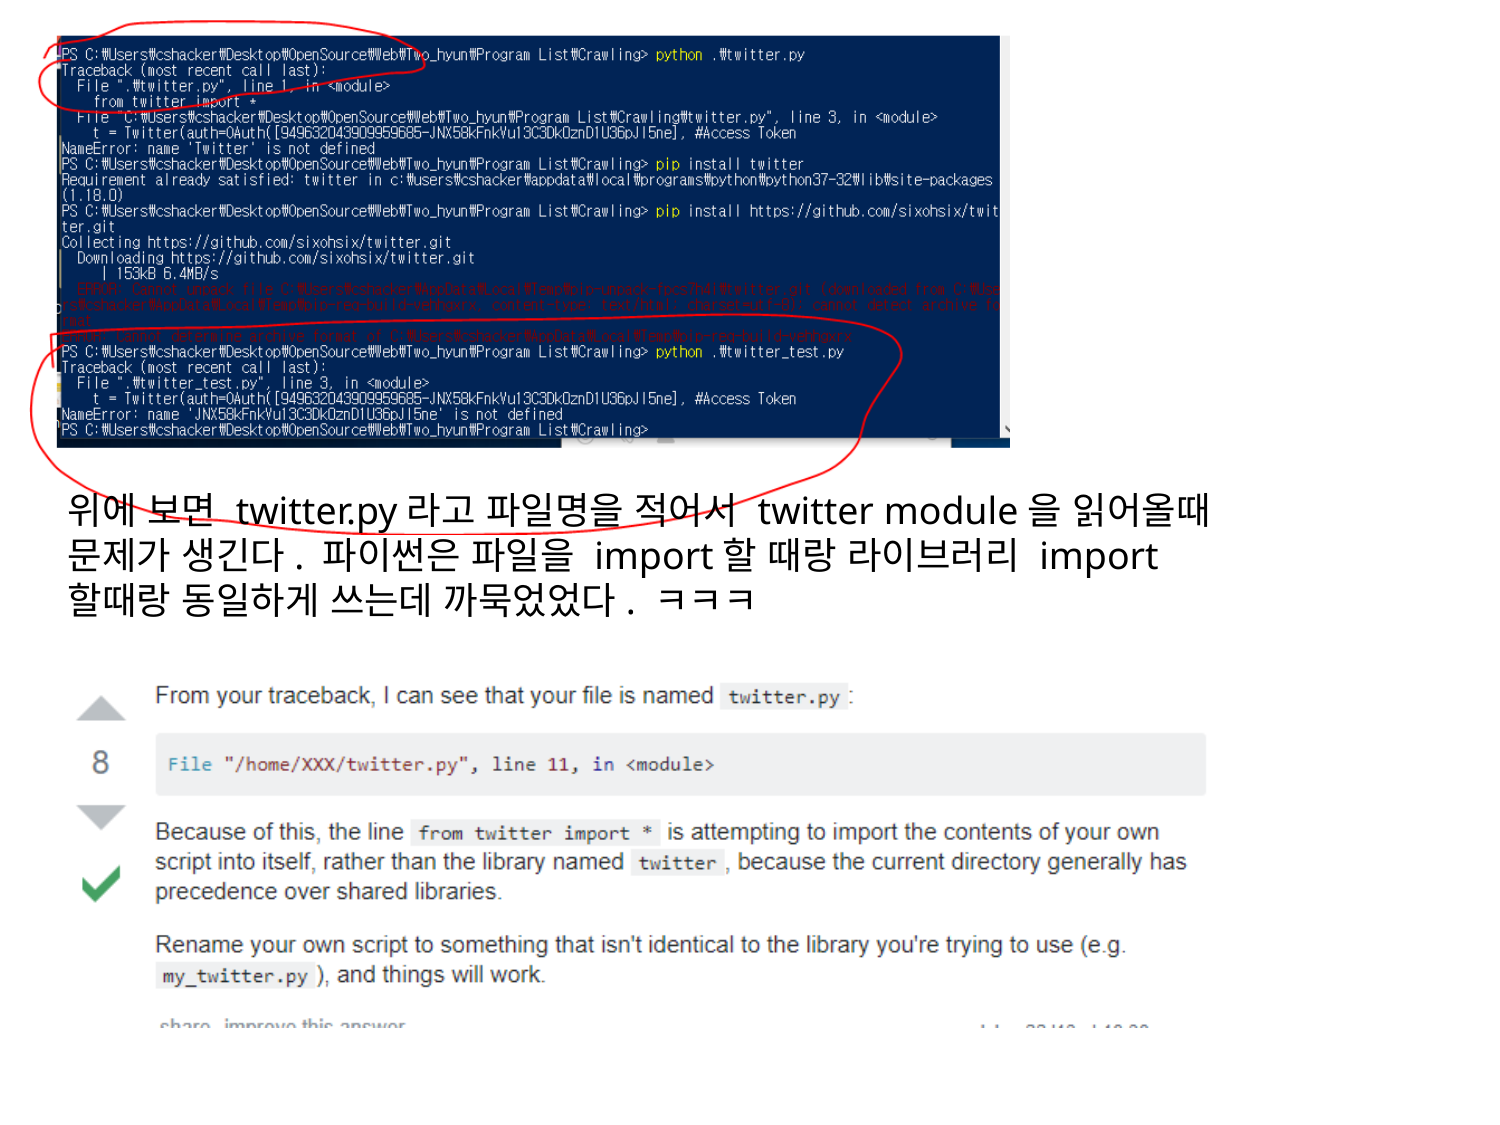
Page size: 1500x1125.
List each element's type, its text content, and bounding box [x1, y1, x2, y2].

text_box 위에 보면 twitter.py라고 파일명을 적어서 twitter module을 읽어올때 문제가 생긴다. 파이썬은 파일을 import할 때랑 라이브러리 import 할때랑 동일하게 쓰는데 까묵었었다. ㅋㅋㅋ [53, 479, 1294, 630]
picture [52, 633, 1237, 1028]
picture [29, 18, 1011, 536]
